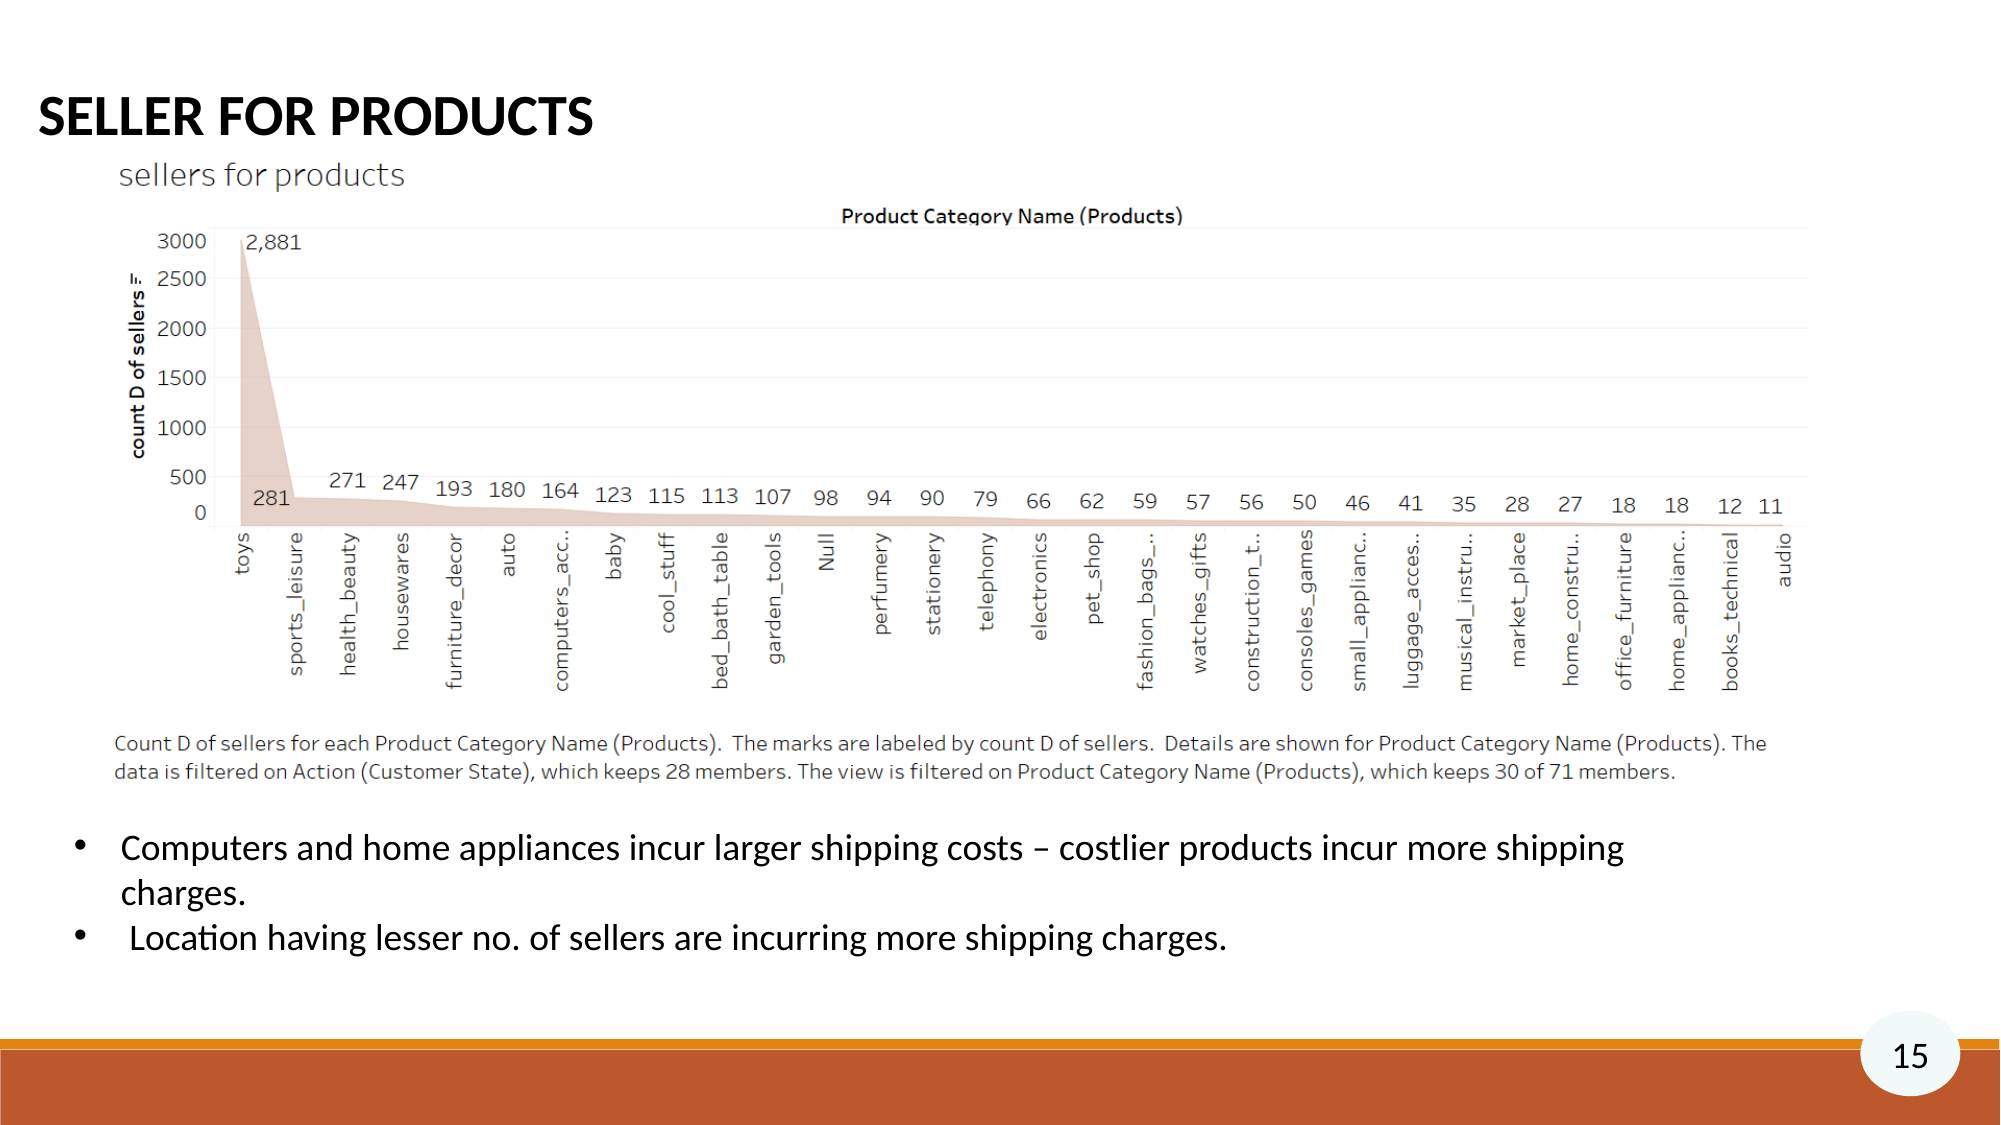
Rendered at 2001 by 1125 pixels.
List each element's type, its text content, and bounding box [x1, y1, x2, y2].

picture [114, 145, 1809, 787]
text_box 15 [1860, 1010, 1961, 1097]
text_box SELLER FOR PRODUCTS [23, 0, 1827, 155]
text_box Computers and home appliances incur larger shipping costs – costlier products incur more shipping charges. Location having lesser no. of sellers are incurring more shipping charges. [59, 815, 1674, 1010]
